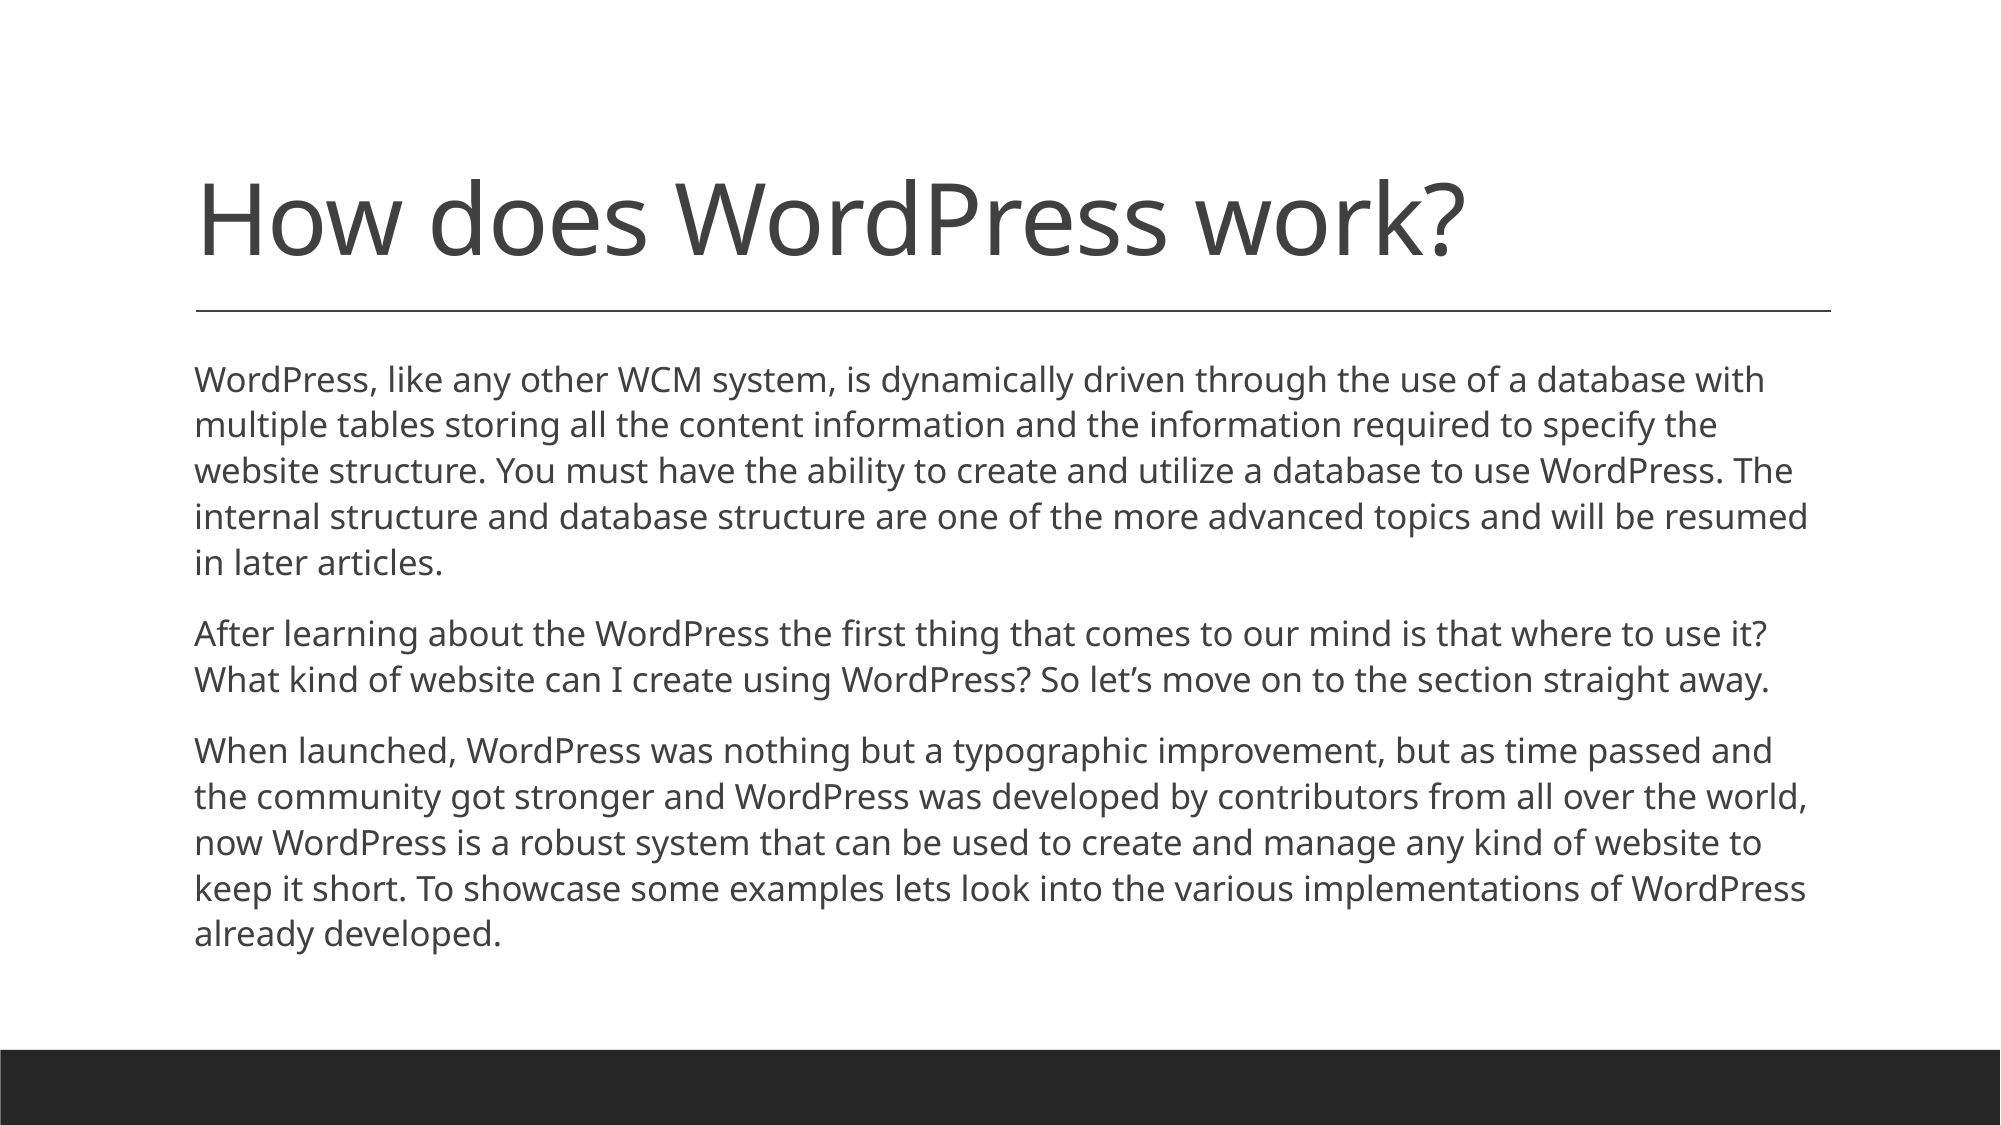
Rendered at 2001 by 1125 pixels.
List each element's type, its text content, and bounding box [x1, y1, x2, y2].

title How does WordPress work? [180, 47, 1830, 285]
list WordPress, like any other WCM system, is dynamically driven through the use of a database with multiple tables storing all the content information and the information required to specify the website structure. You must have the ability to create and utilize a database to use WordPress. The internal structure and database structure are one of the more advanced topics and will be resumed in later articles. After learning about the WordPress the first thing that comes to our mind is that where to use it? What kind of website can I create using WordPress? So let’s move on to the section straight away. When launched, WordPress was nothing but a typographic improvement, but as time passed and the community got stronger and WordPress was developed by contributors from all over the world, now WordPress is a robust system that can be used to create and manage any kind of website to keep it short. To showcase some examples lets look into the various implementations of WordPress already developed. [180, 345, 1830, 963]
